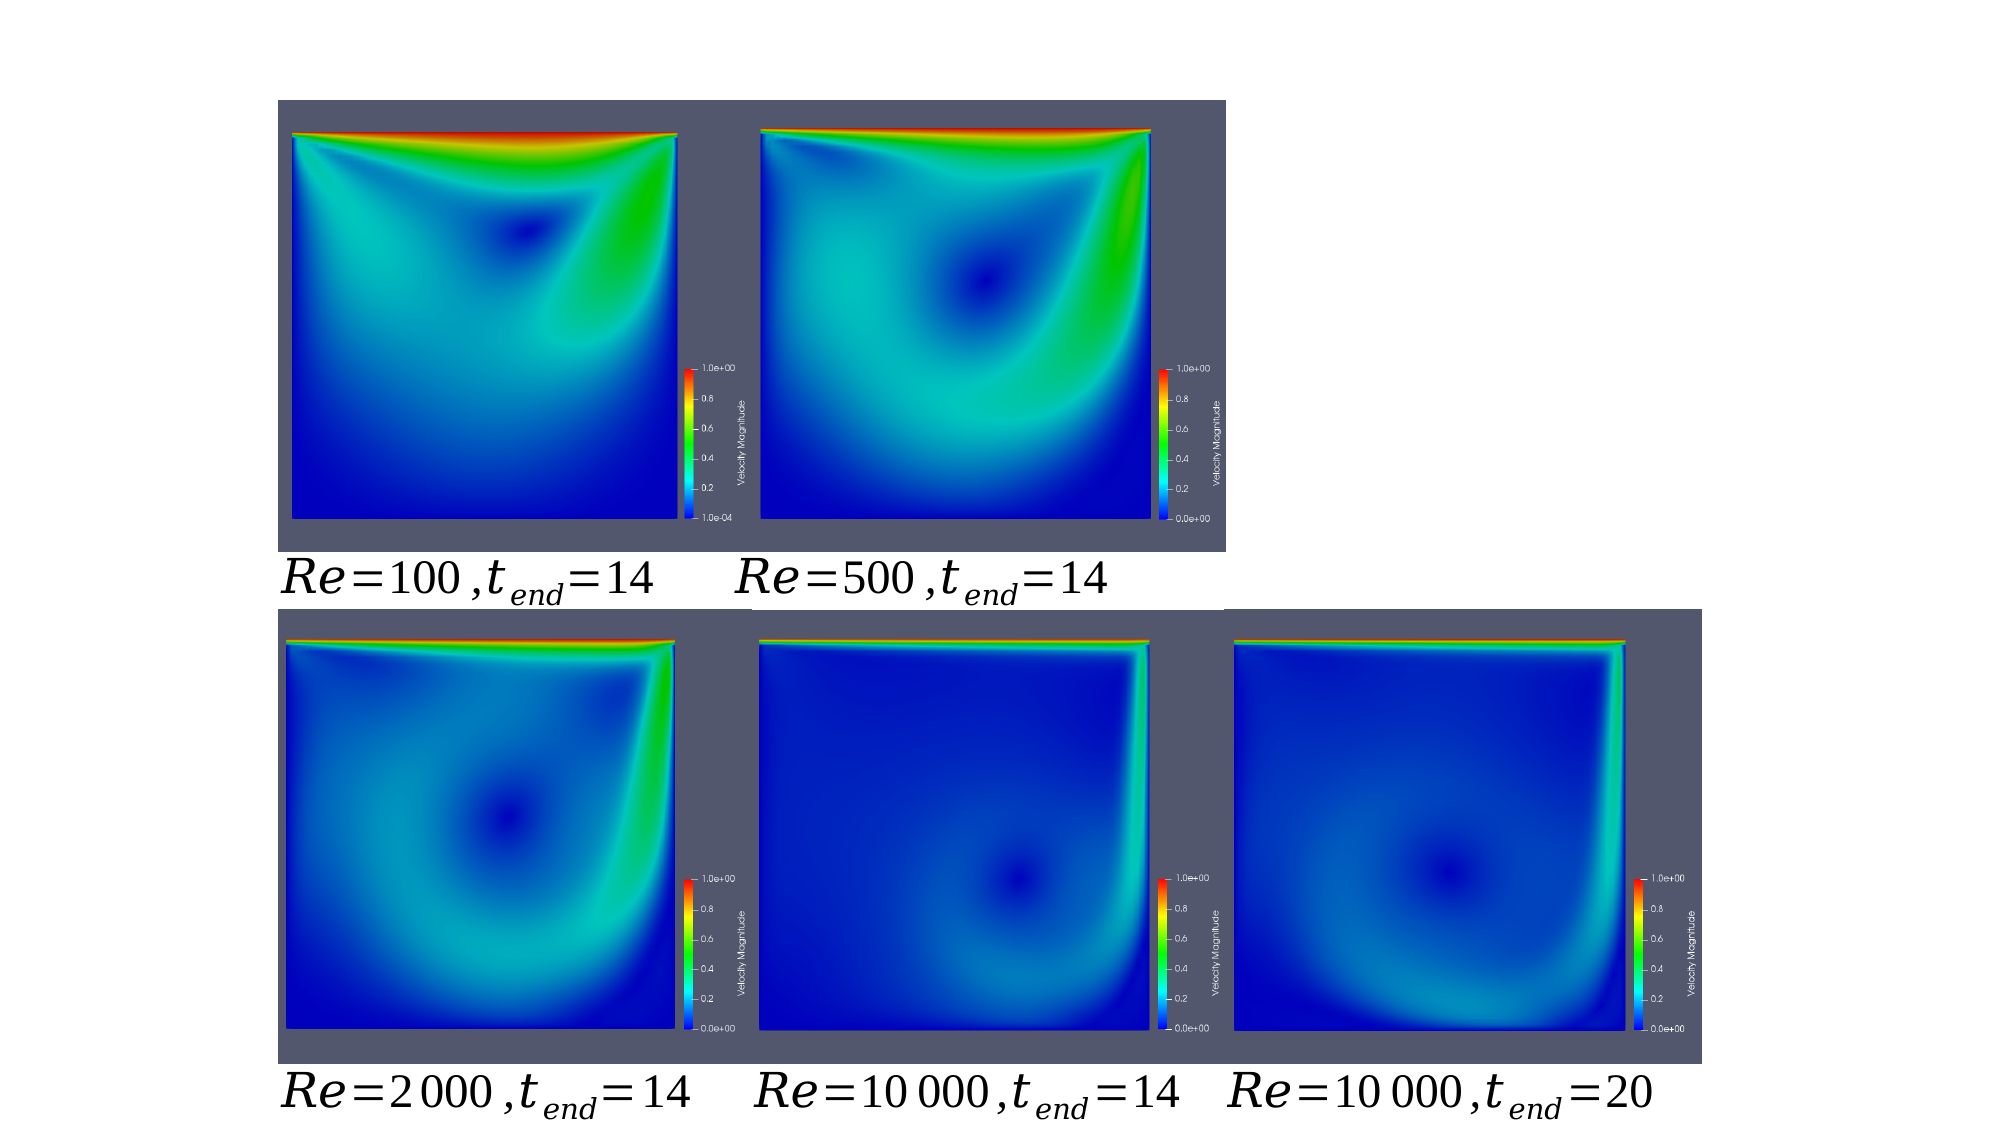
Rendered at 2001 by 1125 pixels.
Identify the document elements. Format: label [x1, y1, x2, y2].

list [278, 100, 751, 552]
picture [278, 609, 1702, 1064]
picture [751, 100, 1226, 552]
